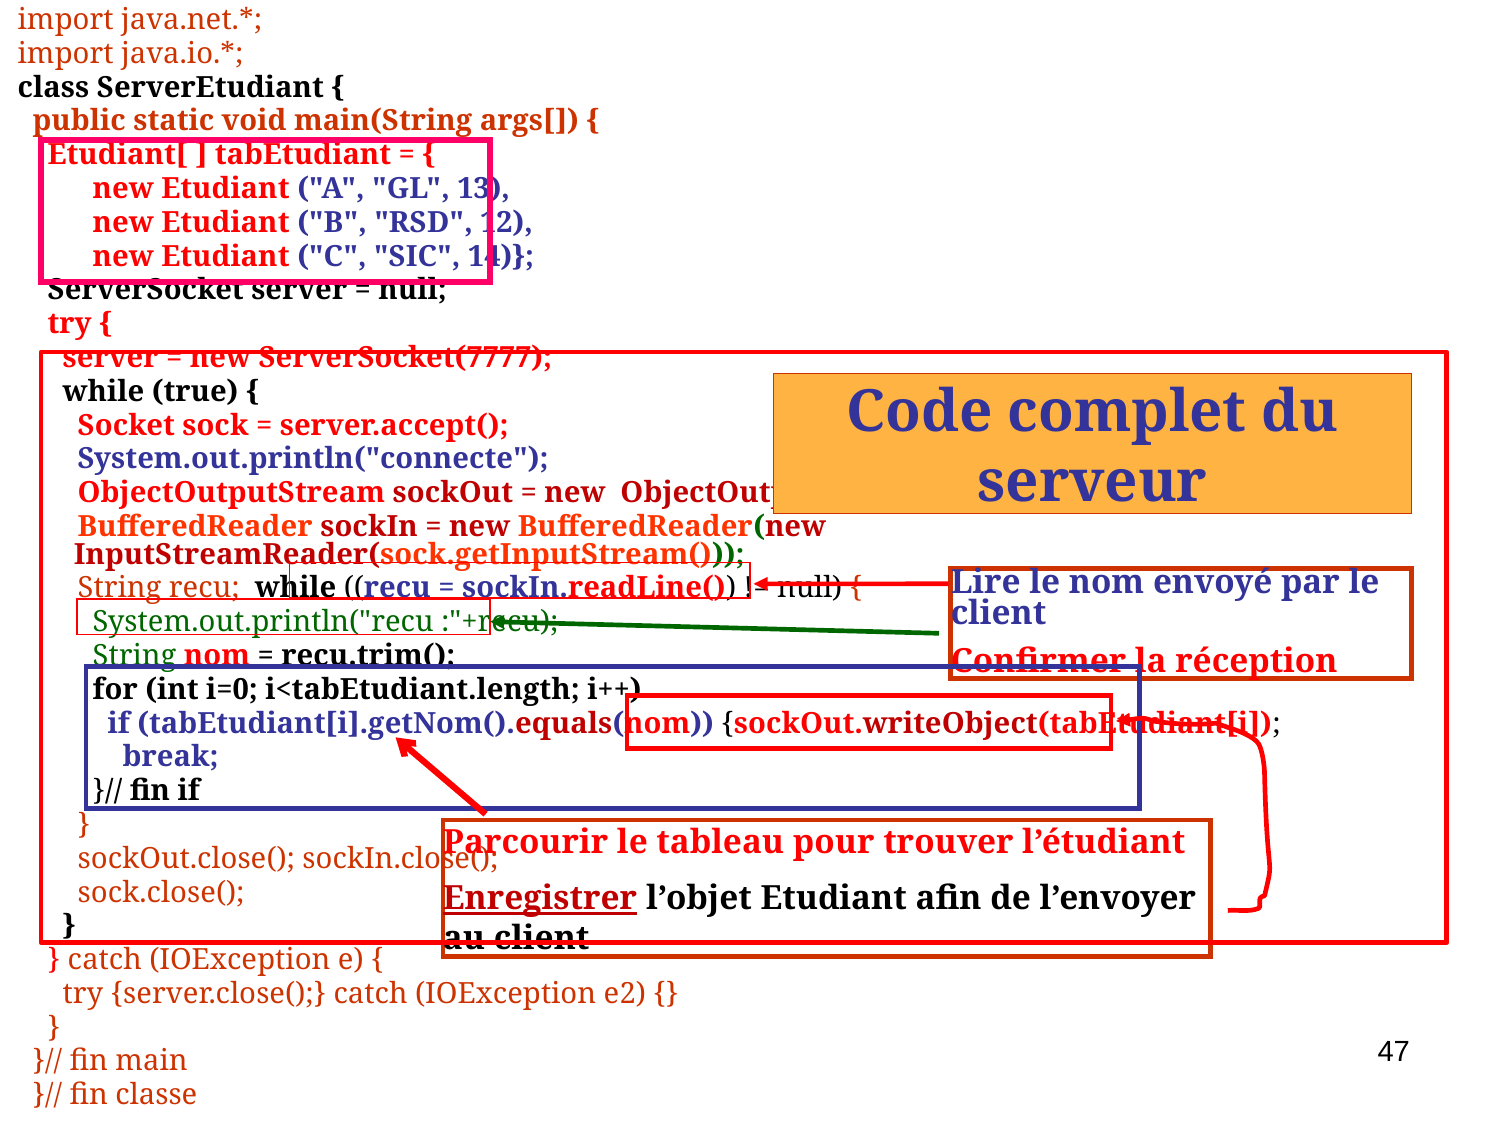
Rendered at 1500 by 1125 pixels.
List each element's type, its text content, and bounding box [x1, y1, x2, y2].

slide_number 47 [1368, 1024, 1426, 1103]
text_box [41, 352, 1447, 943]
text_box Parcourir le tableau pour trouver l’étudiant Enregistrer l’objet Etudiant afin de l’envoyer au client [442, 943, 1211, 957]
list import java.net.*; import java.io.*; class ServerEtudiant { public static void main(String args[]) { Etudiant[ ] tabEtudiant = { new Etudiant ("A", "GL", 13), new Etudiant ("B", "RSD", 12), new Etudiant ("C", "SIC", 14)}; ServerSocket server = null; try { server = new ServerSocket(7777); while (true) { Socket sock = server.accept(); System.out.println("connecte"); ObjectOutputStream sockOut = new ObjectOutputStream(sock.getOutputStream()); BufferedReader sockIn = new BufferedReader(new InputStreamReader(sock.getInputStream())); String recu; while ((recu = sockIn.readLine()) != null) { System.out.println("recu :"+recu); String nom = recu.trim(); for (int i=0; i<tabEtudiant.length; i++) if (tabEtudiant[i].getNom().equals(nom)) {sockOut.writeObject(tabEtudiant[i]); break; }// fin if } sockOut.close(); sockIn.close(); sock.close(); } } catch (IOException e) { try {server.close();} catch (IOException e2) {} } }// fin main }// fin classe [17, 7, 1368, 1125]
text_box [395, 737, 486, 815]
text_box [41, 140, 490, 282]
text_box Code complet du serveur [773, 373, 1412, 514]
